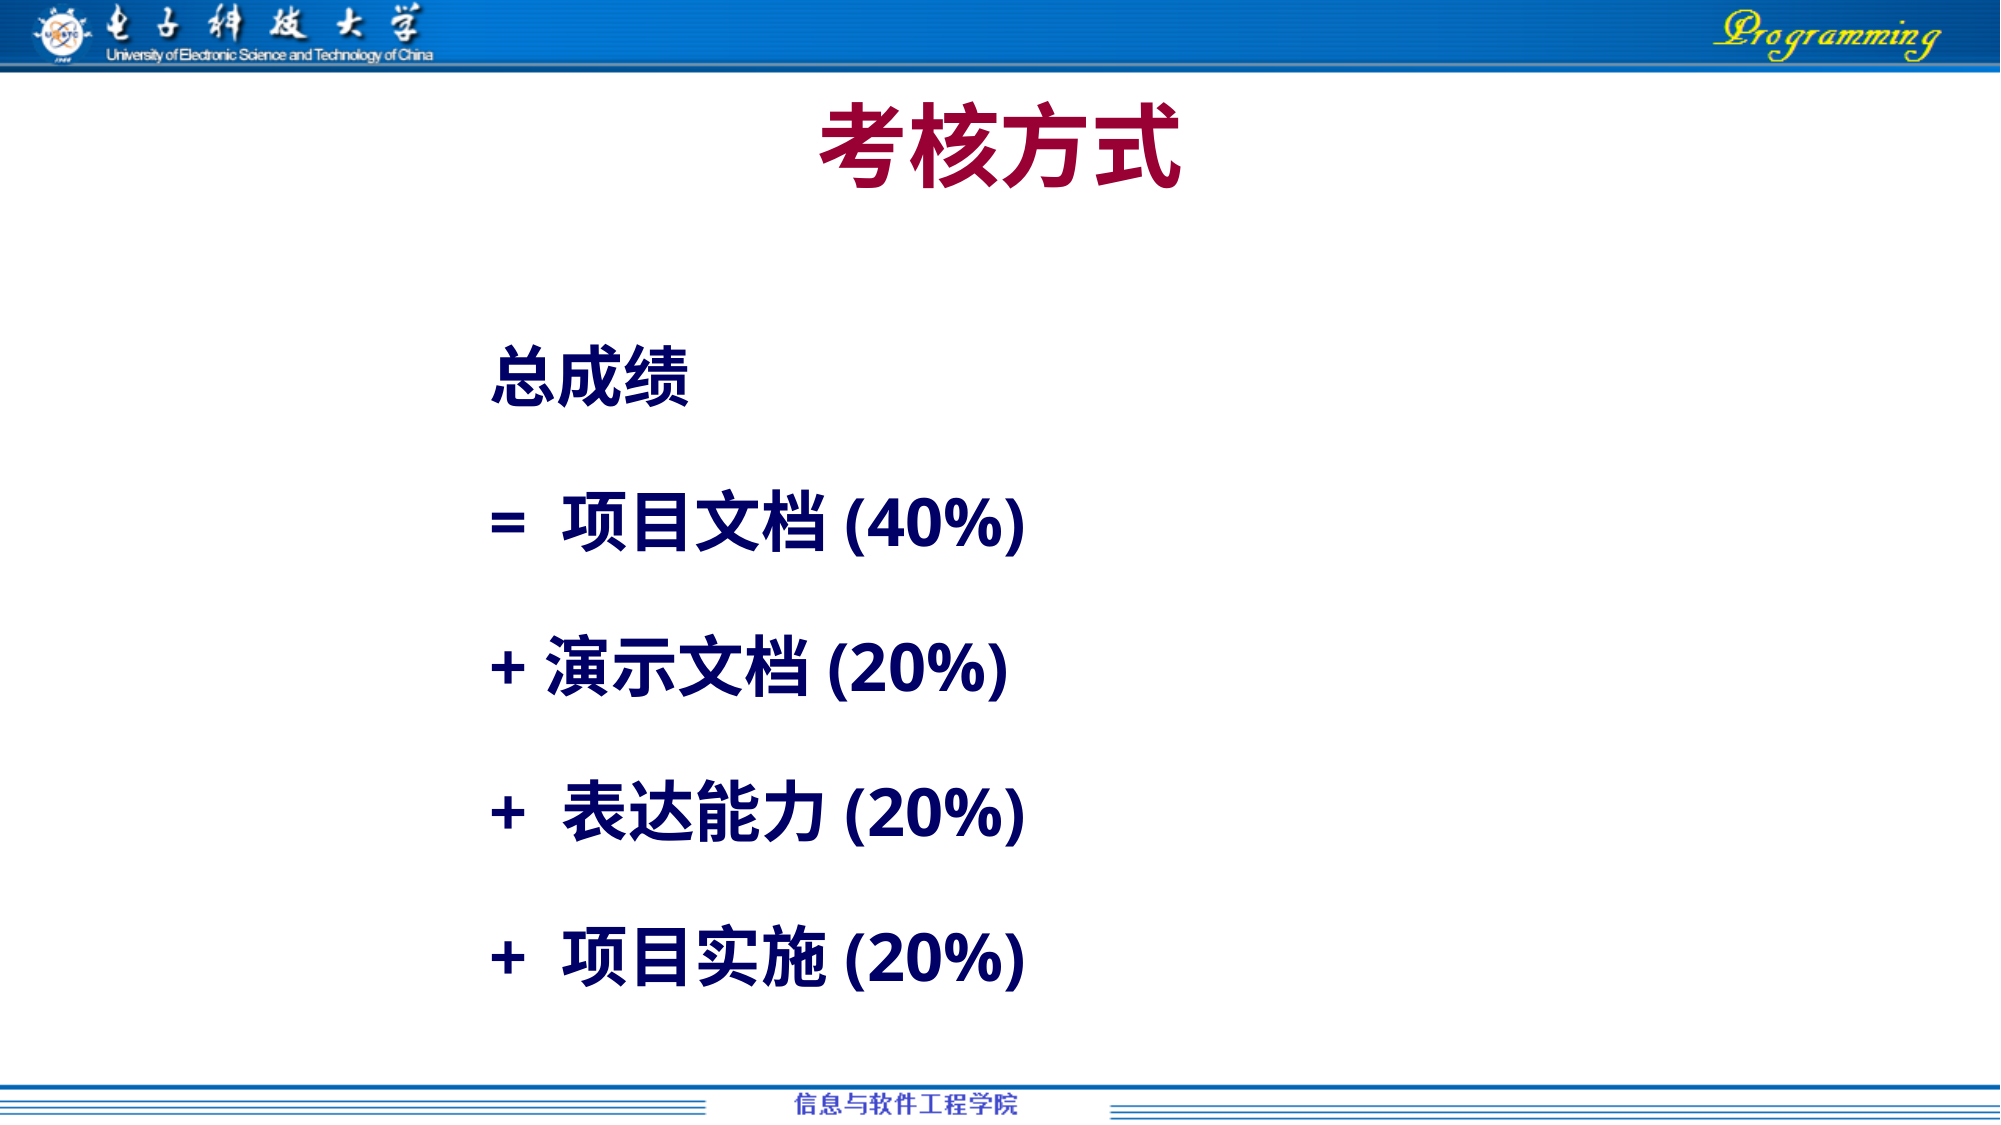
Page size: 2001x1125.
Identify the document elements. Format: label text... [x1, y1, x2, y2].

list 总成绩 = 项目文档(40%) +演示文档(20%) + 表达能力(20%) + 项目实施(20%) [474, 287, 1950, 1075]
picture [0, 0, 2000, 1125]
title 考核方式 [150, 87, 1850, 200]
